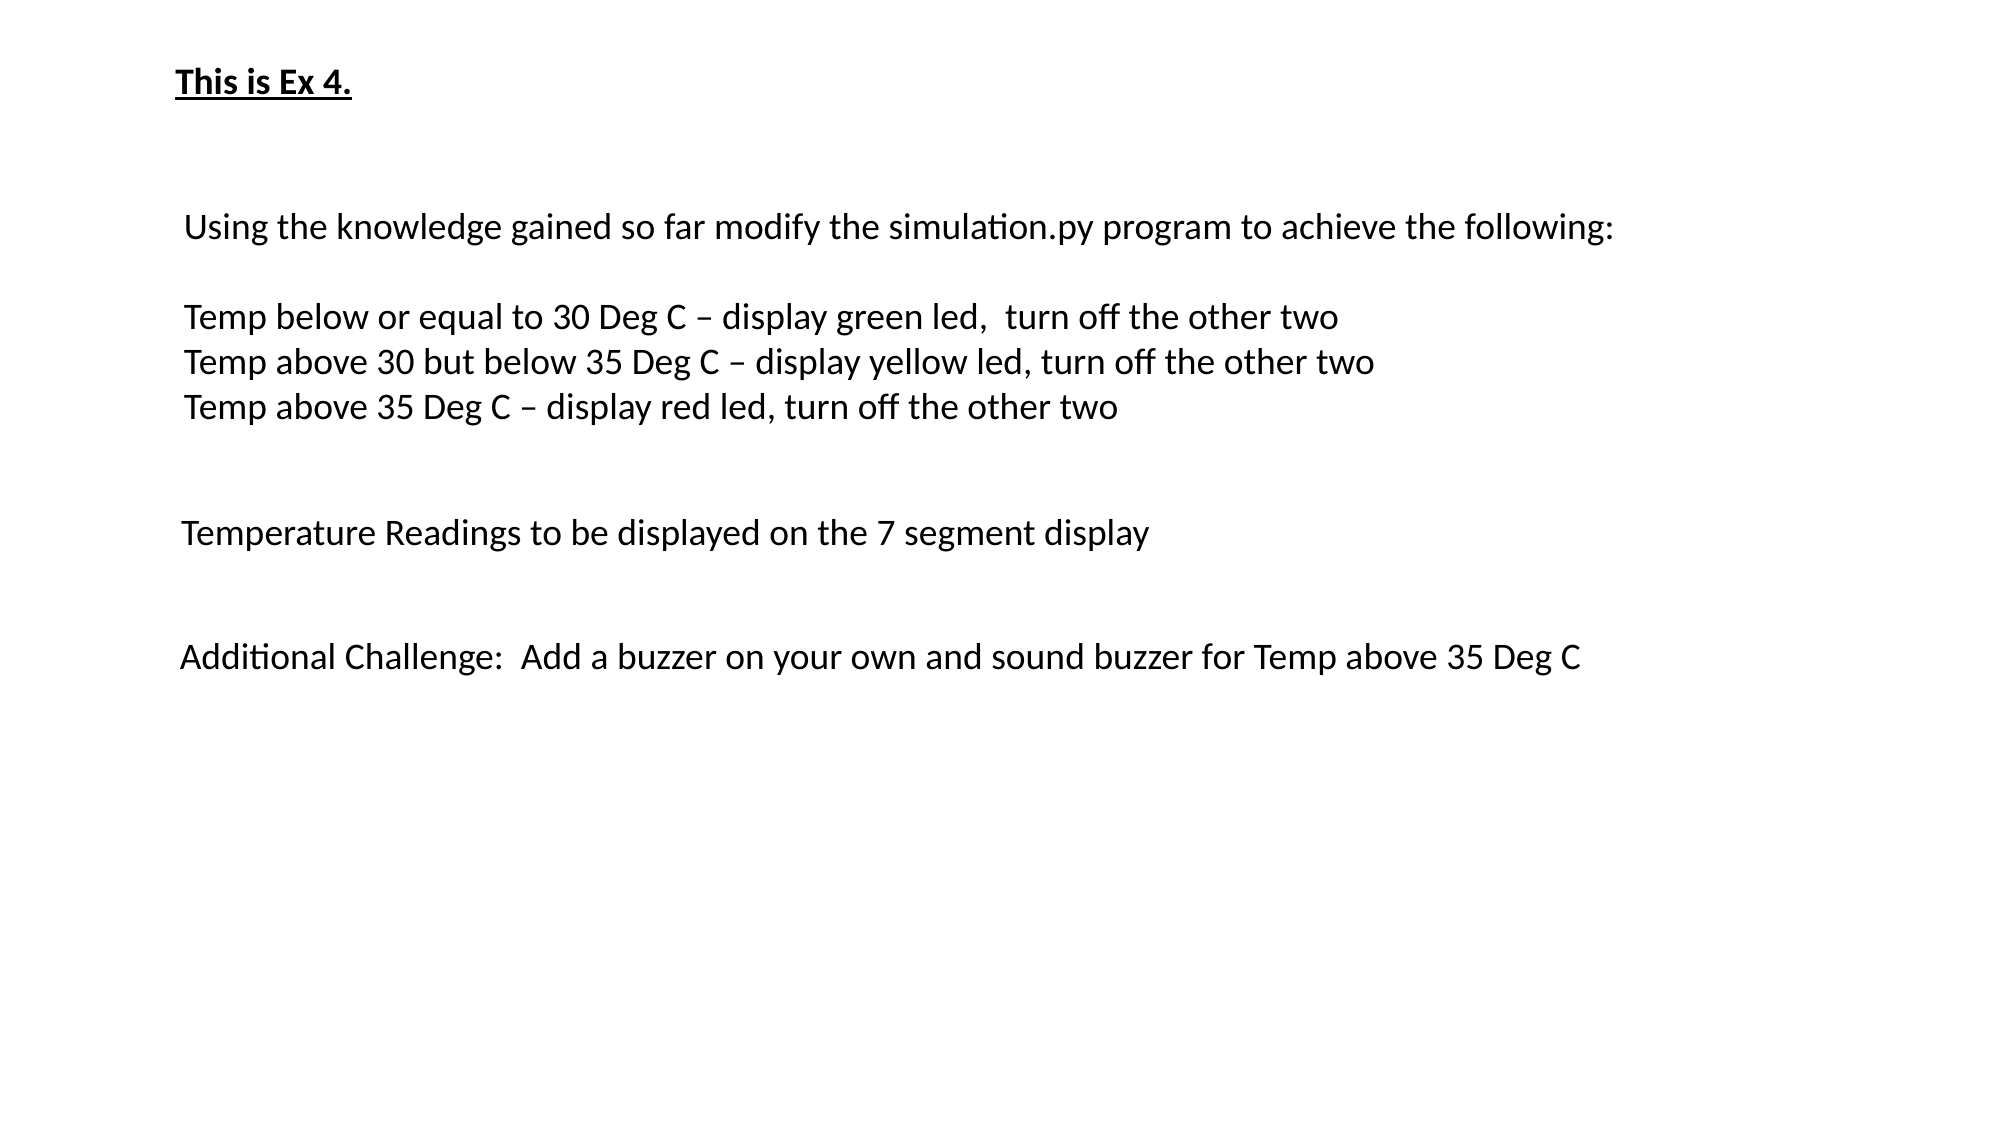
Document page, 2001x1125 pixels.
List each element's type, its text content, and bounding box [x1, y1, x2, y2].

text_box This is Ex 4. [160, 49, 1161, 110]
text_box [160, 194, 1640, 686]
